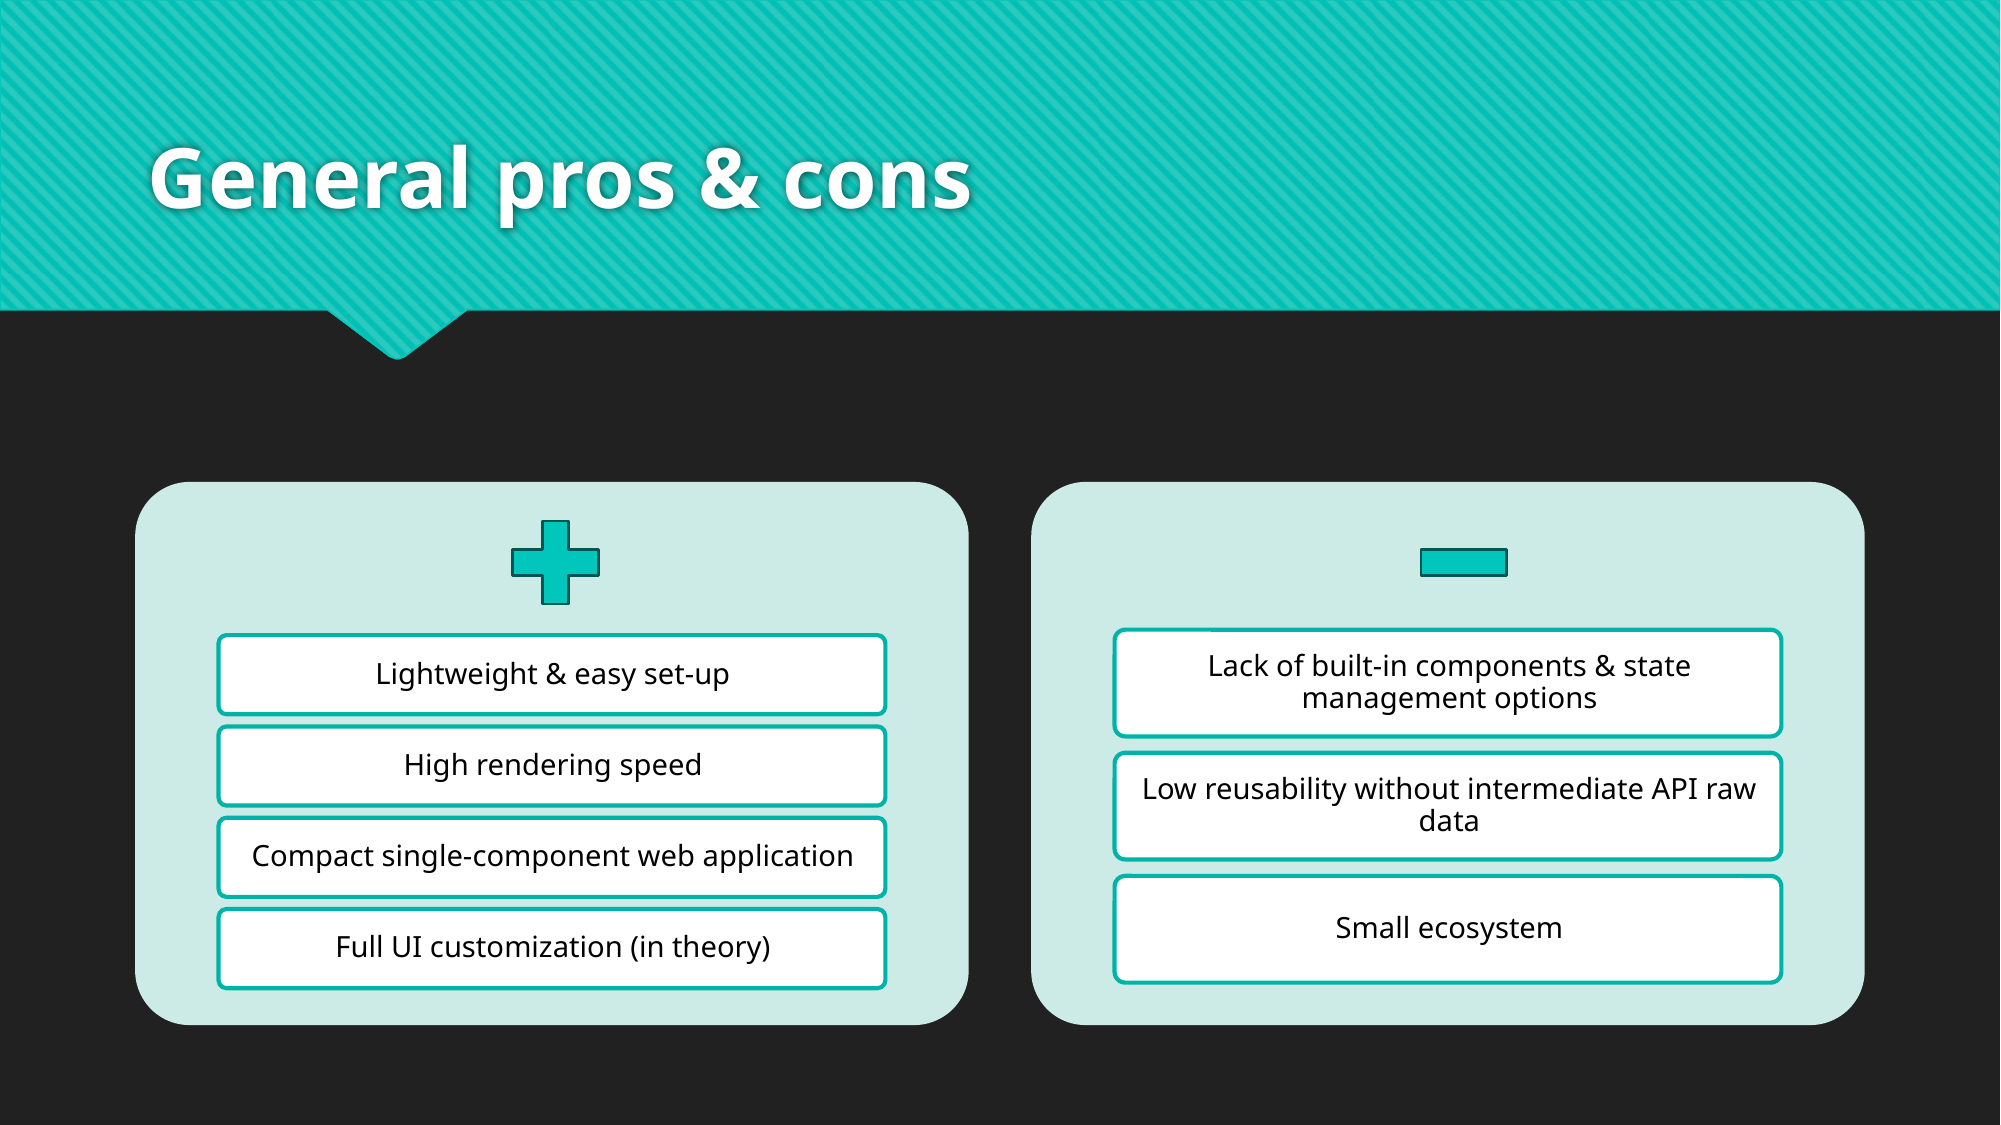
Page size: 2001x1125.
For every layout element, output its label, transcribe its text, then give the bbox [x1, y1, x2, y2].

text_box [134, 481, 1866, 1026]
text_box [0, 0, 2000, 360]
title General pros & cons [132, 73, 1868, 233]
